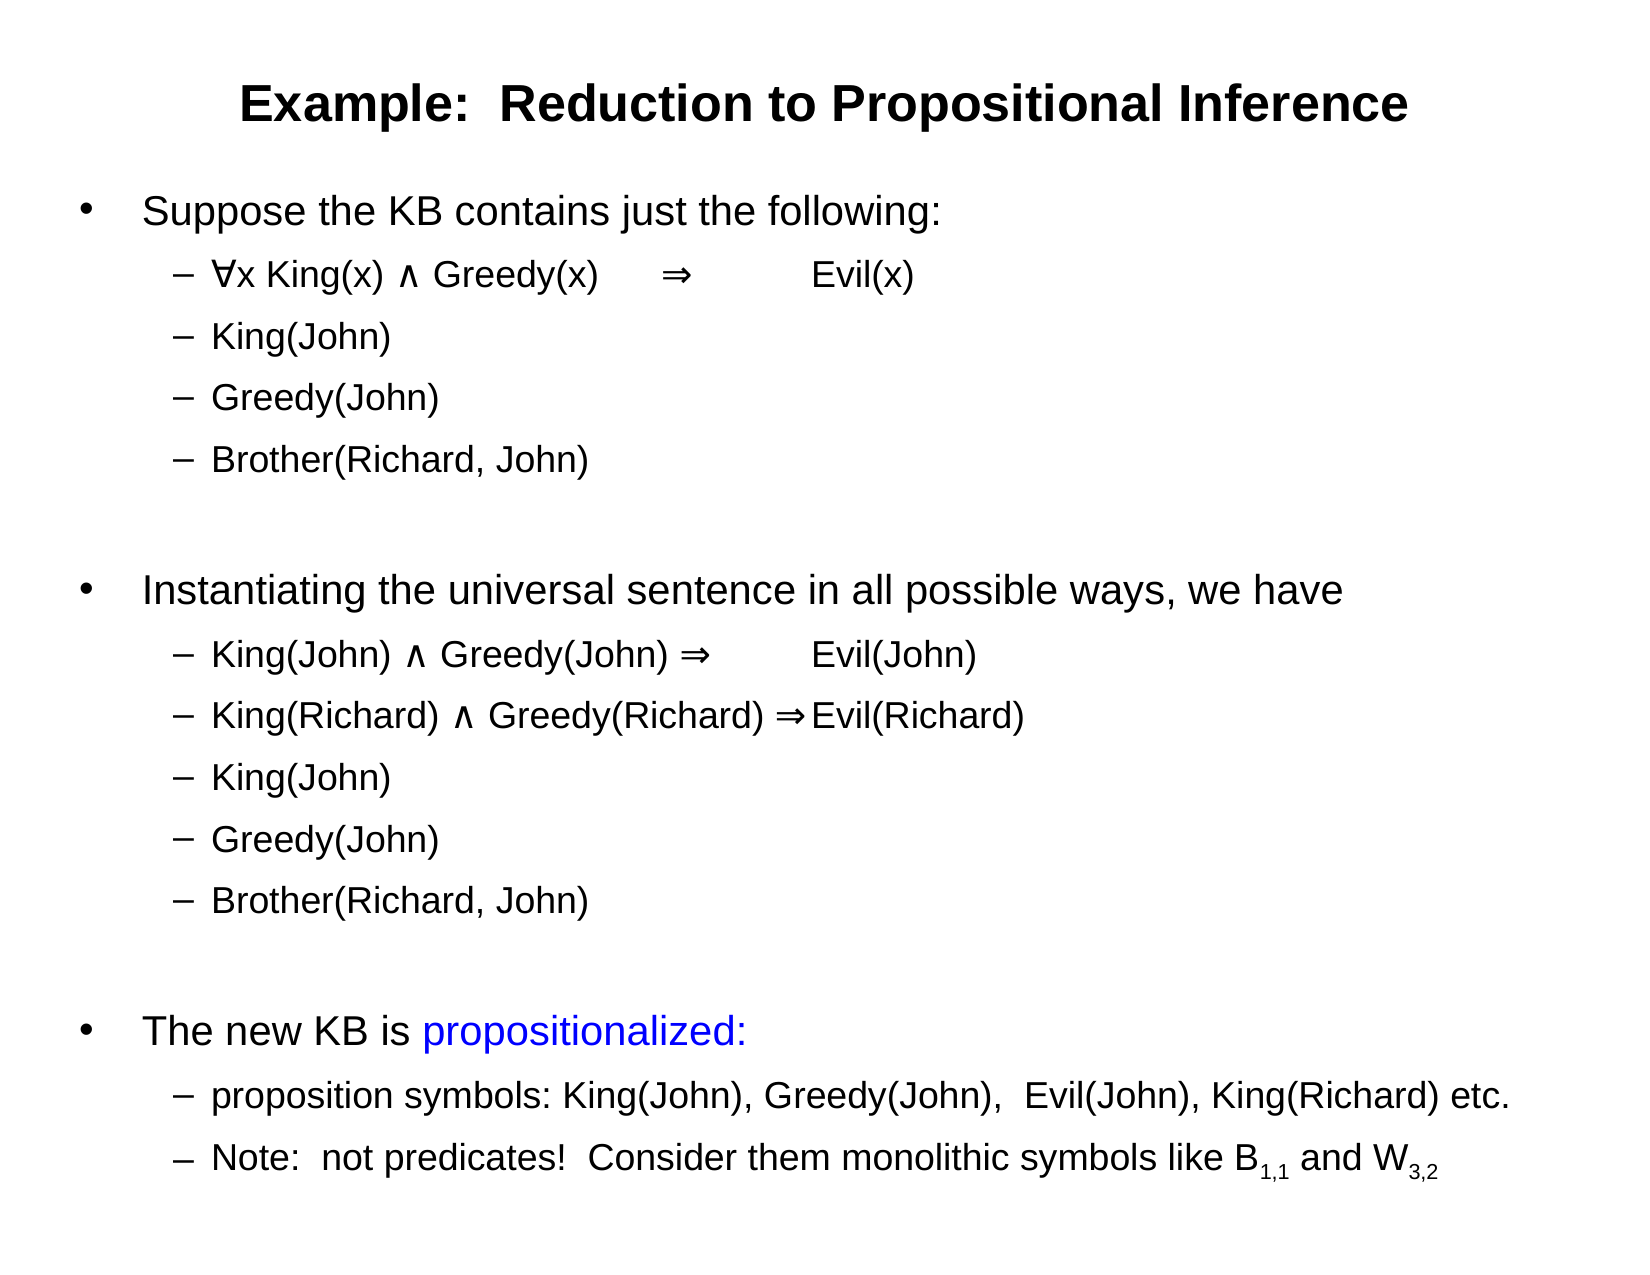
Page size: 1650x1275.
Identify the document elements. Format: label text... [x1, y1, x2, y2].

title Example: Reduction to Propositional Inference [82, 51, 1568, 150]
list Suppose the KB contains just the following: ∀x King(x) ∧ Greedy(x) ⇒ Evil(x) King(John) Greedy(John) Brother(Richard, John) Instantiating the universal sentence in all possible ways, we have King(John) ∧ Greedy(John) ⇒ Evil(John) King(Richard) ∧ Greedy(Richard) ⇒ Evil(Richard) King(John) Greedy(John) Brother(Richard, John) The new KB is propositionalized: proposition symbols: King(John), Greedy(John), Evil(John), King(Richard) etc. Note: not predicates! Consider them monolithic symbols like B1,1 and W3,2 [62, 174, 1548, 1213]
